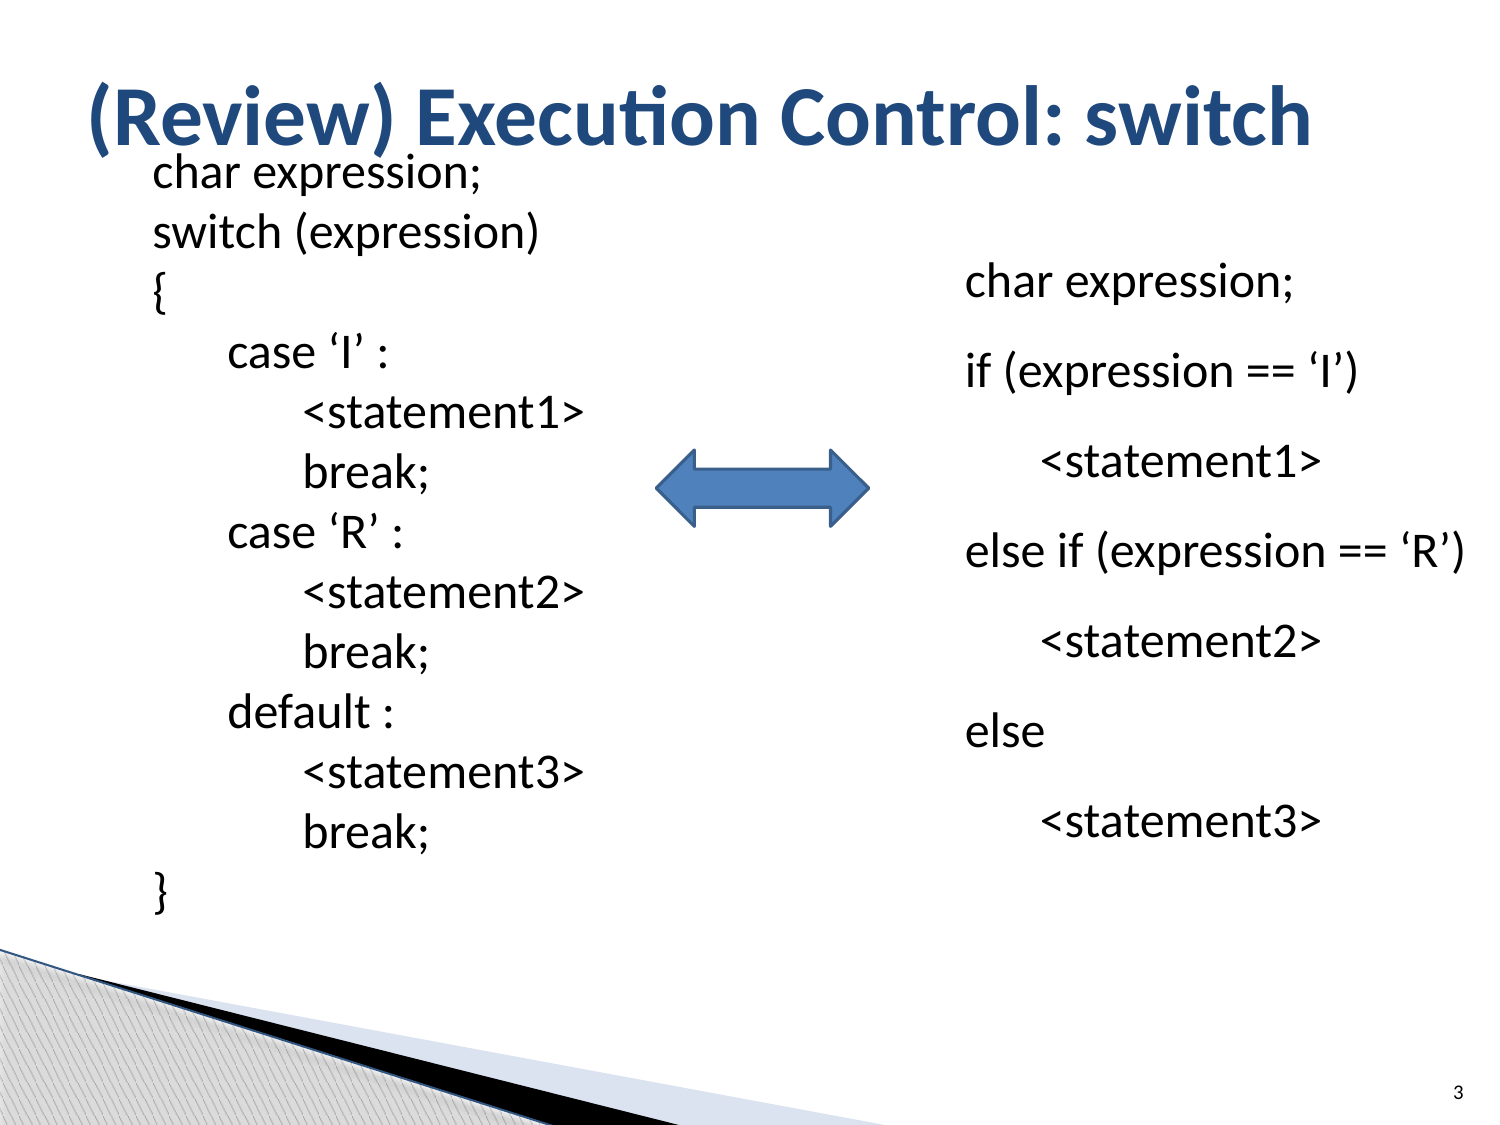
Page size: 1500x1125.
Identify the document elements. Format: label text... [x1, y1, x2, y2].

text_box char expression; if (expression == ‘I’) <statement1> else if (expression == ‘R’) <statement2> else <statement3> [950, 210, 1500, 856]
text_box char expression; switch (expression) { case ‘I’ : <statement1> break; case ‘R’ : <statement2> break; default : <statement3> break; } [137, 130, 788, 926]
slide_number 3 [1418, 1051, 1479, 1112]
title (Review) Execution Control: switch [71, 17, 1422, 205]
text_box [651, 445, 874, 531]
